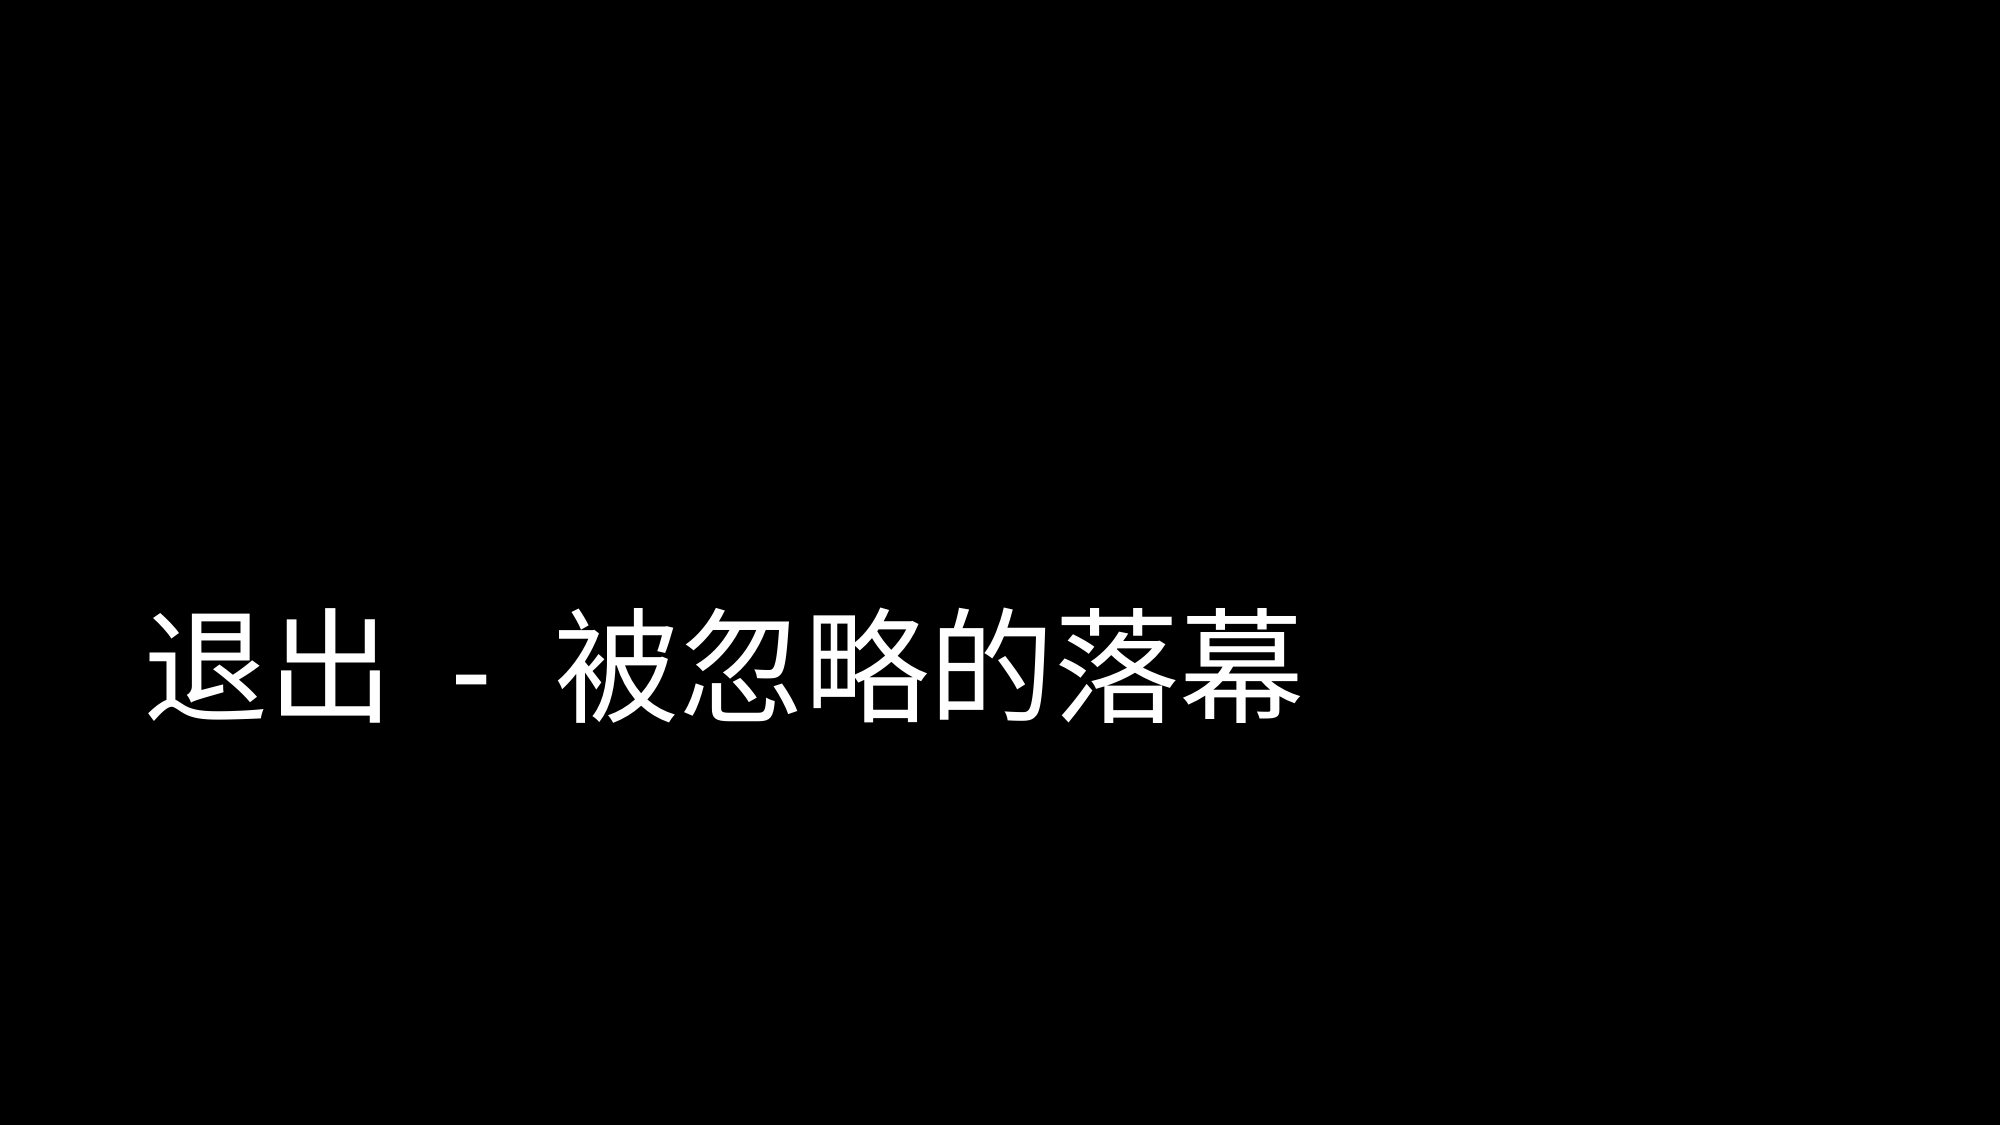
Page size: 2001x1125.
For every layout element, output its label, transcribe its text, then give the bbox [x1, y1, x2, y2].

title 退出 - 被忽略的落幕 [135, 279, 1862, 749]
